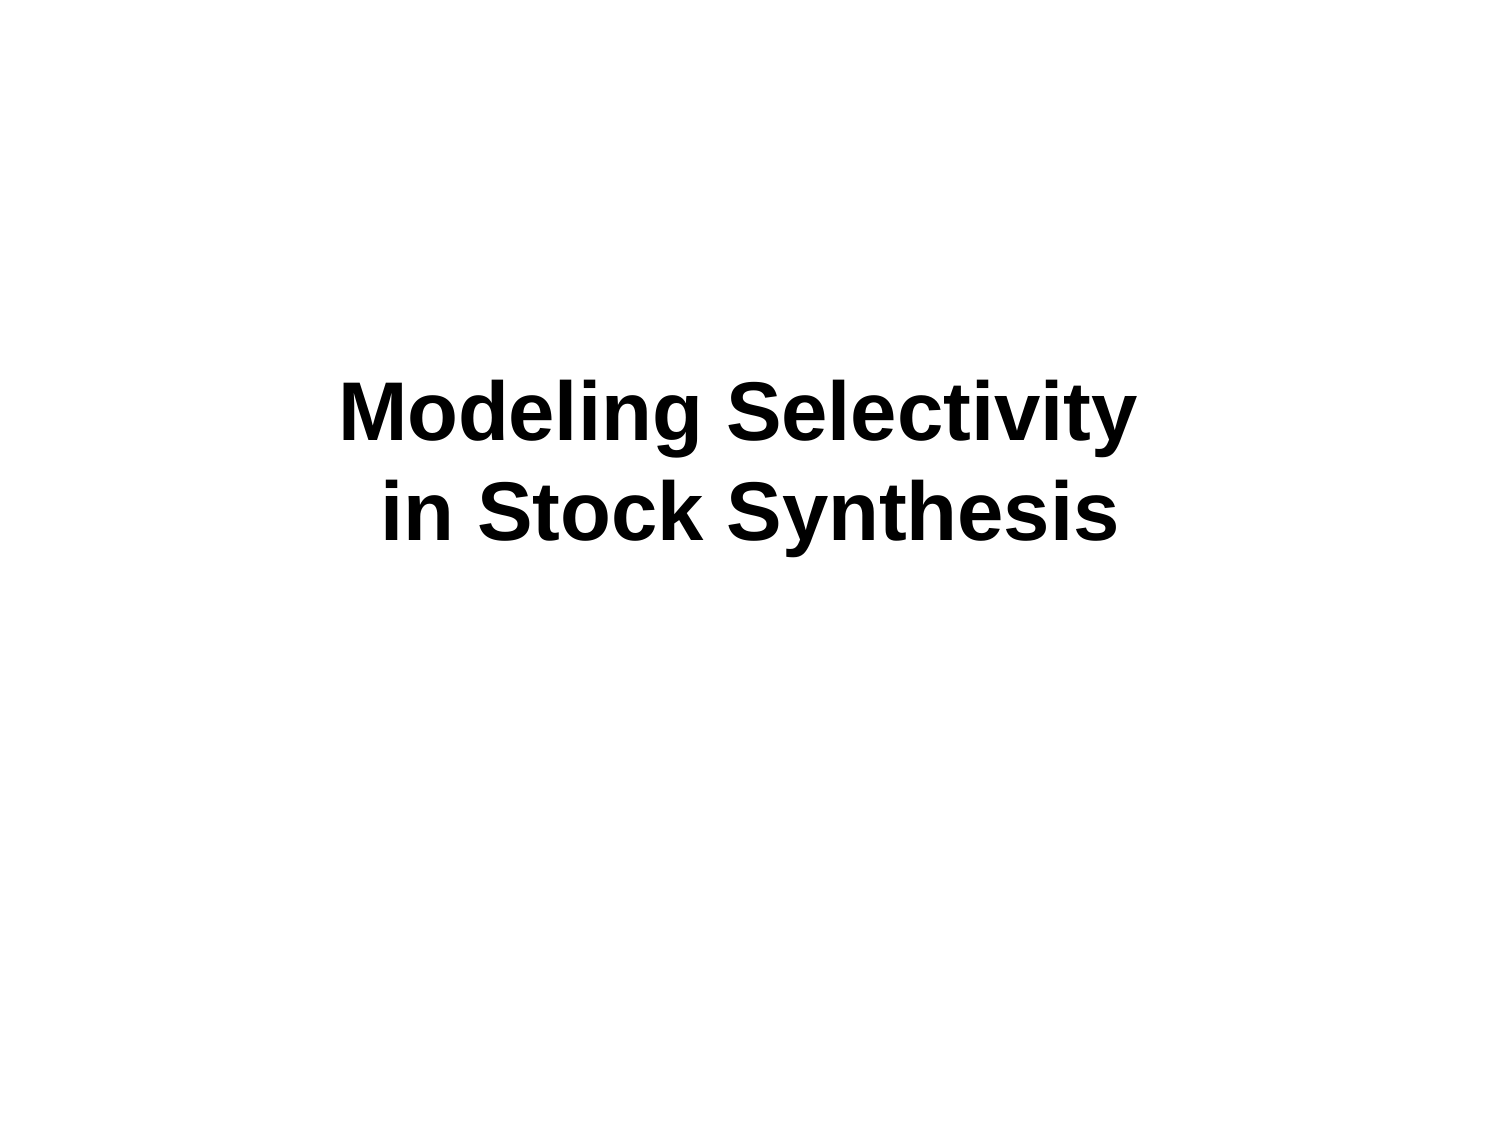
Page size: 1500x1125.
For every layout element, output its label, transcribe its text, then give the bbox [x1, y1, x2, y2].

title Modeling Selectivity in Stock Synthesis [112, 349, 1388, 565]
